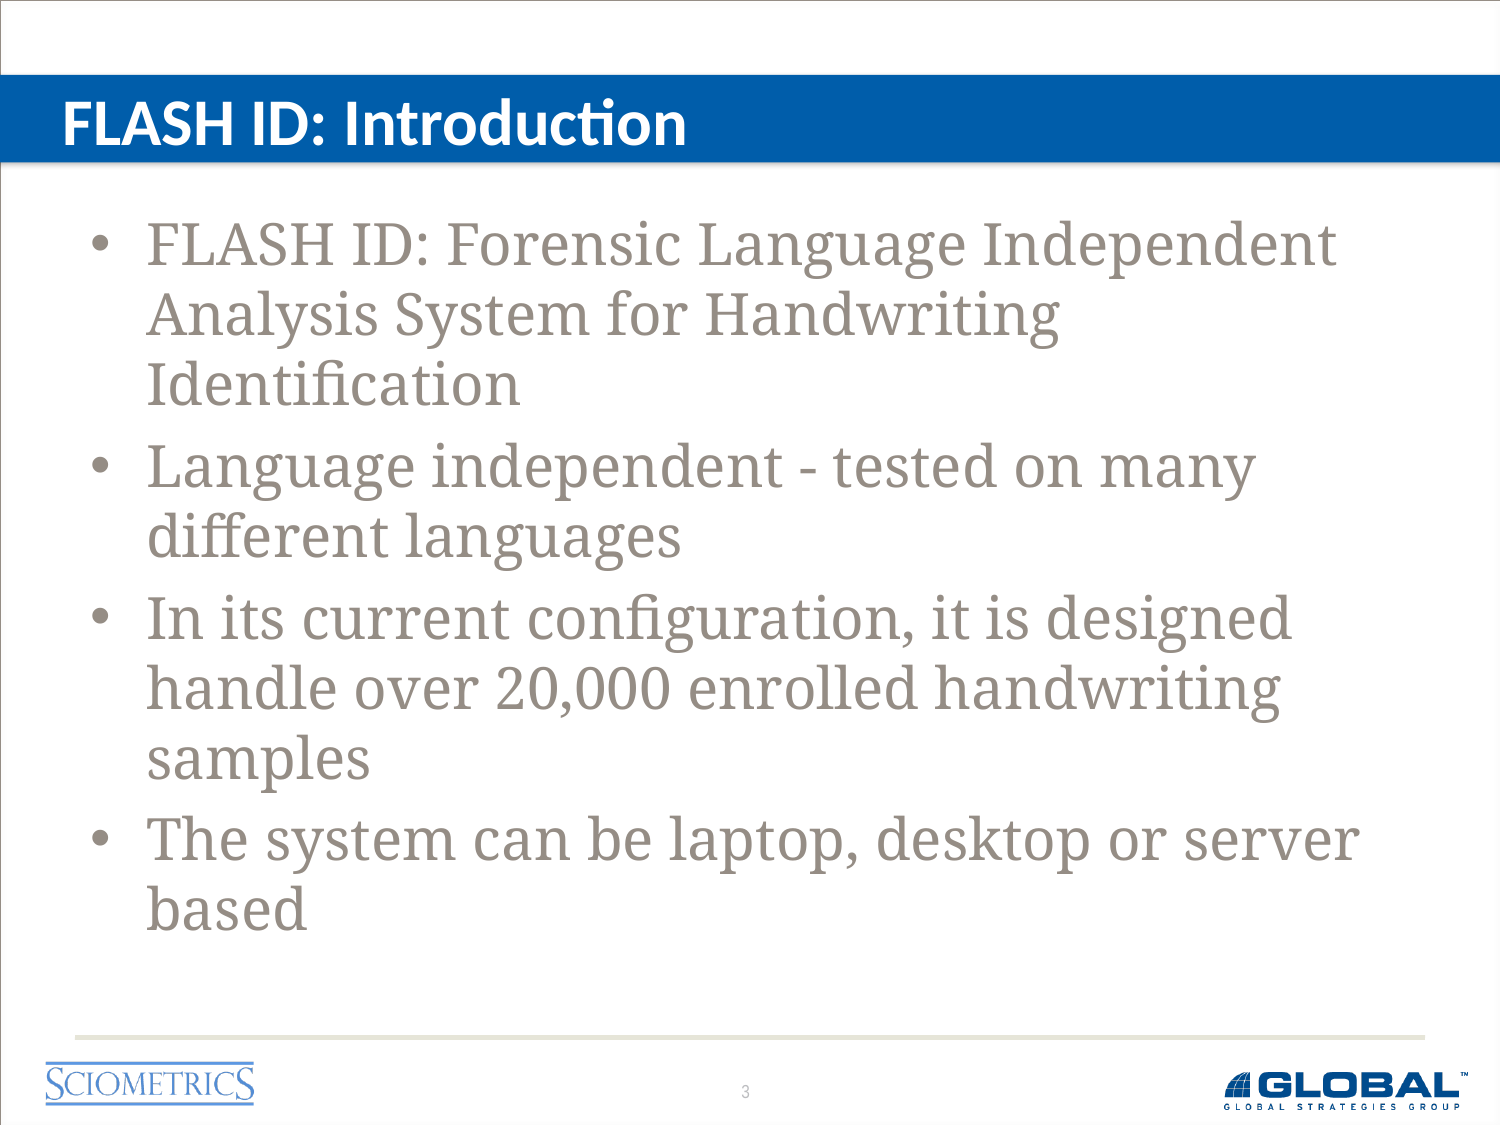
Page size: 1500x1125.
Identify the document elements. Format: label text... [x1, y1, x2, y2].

picture [1224, 1071, 1468, 1110]
picture [12, 1054, 411, 1116]
list FLASH ID: Forensic Language Independent Analysis System for Handwriting Identification Language independent - tested on many different languages In its current configuration, it is designed handle over 20,000 enrolled handwriting samples The system can be laptop, desktop or server based [75, 200, 1425, 943]
title FLASH ID: Introduction [62, 75, 1500, 163]
